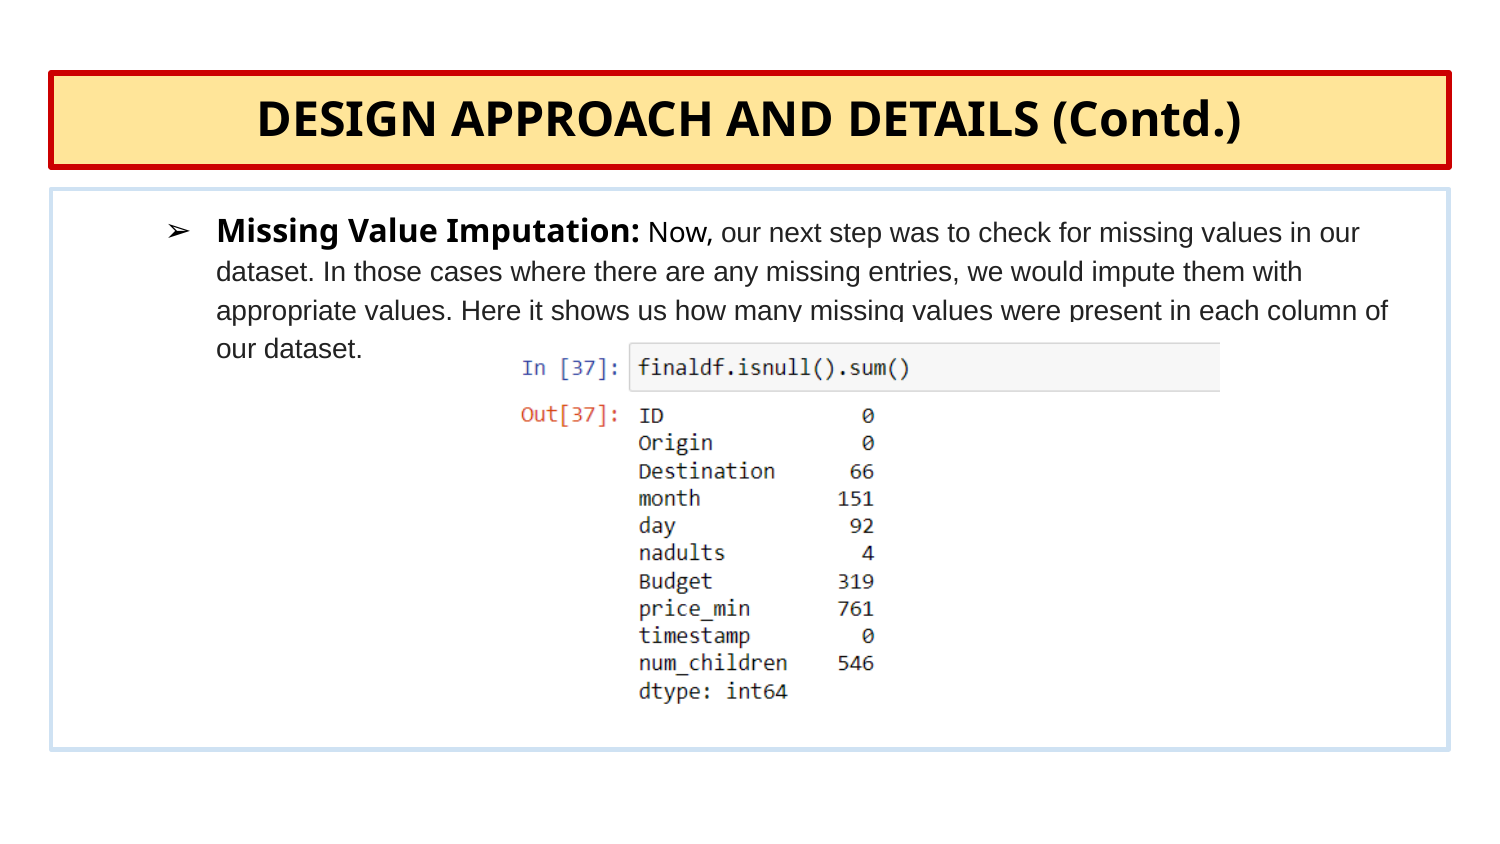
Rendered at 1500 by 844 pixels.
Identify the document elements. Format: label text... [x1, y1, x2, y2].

picture [491, 322, 1221, 726]
list Missing Value Imputation: Now, our next step was to check for missing values in our dataset. In those cases where there are any missing entries, we would impute them with appropriate values. Here it shows us how many missing values were present in each column of our dataset. [51, 189, 1449, 750]
title DESIGN APPROACH AND DETAILS (Contd.) [51, 72, 1449, 167]
